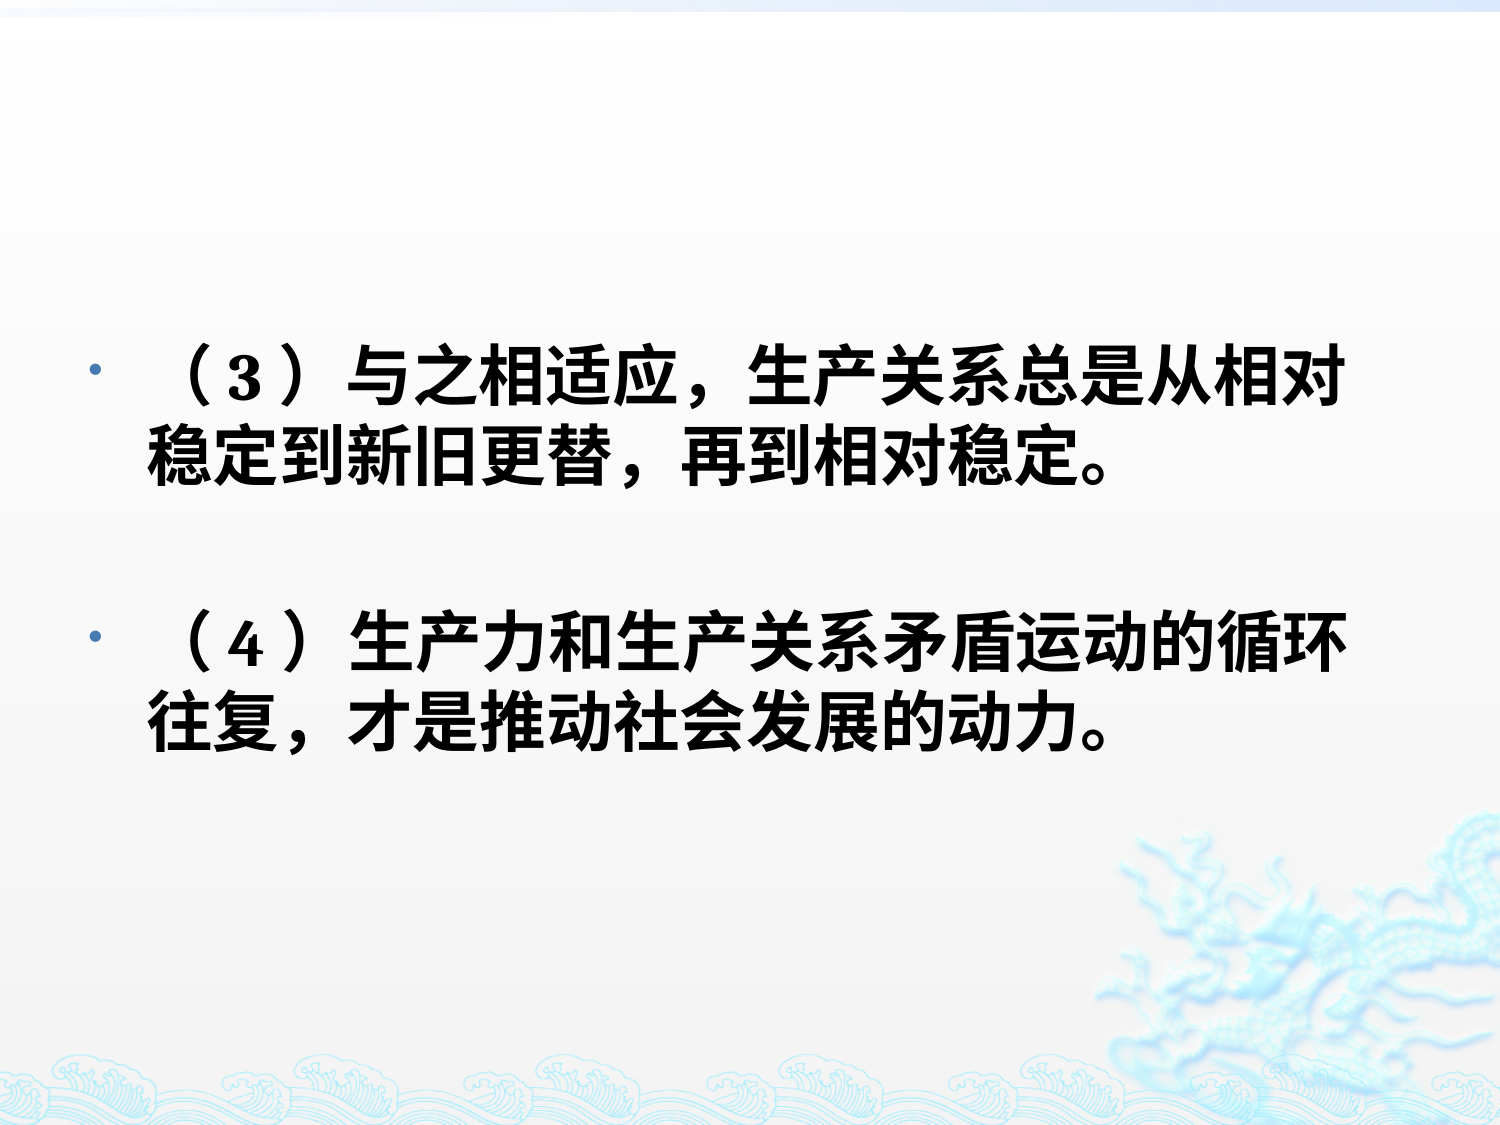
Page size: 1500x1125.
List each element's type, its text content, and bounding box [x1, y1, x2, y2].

list （3）与之相适应，生产关系总是从相对稳定到新旧更替，再到相对稳定。 （4）生产力和生产关系矛盾运动的循环往复，才是推动社会发展的动力。 [75, 326, 1425, 929]
